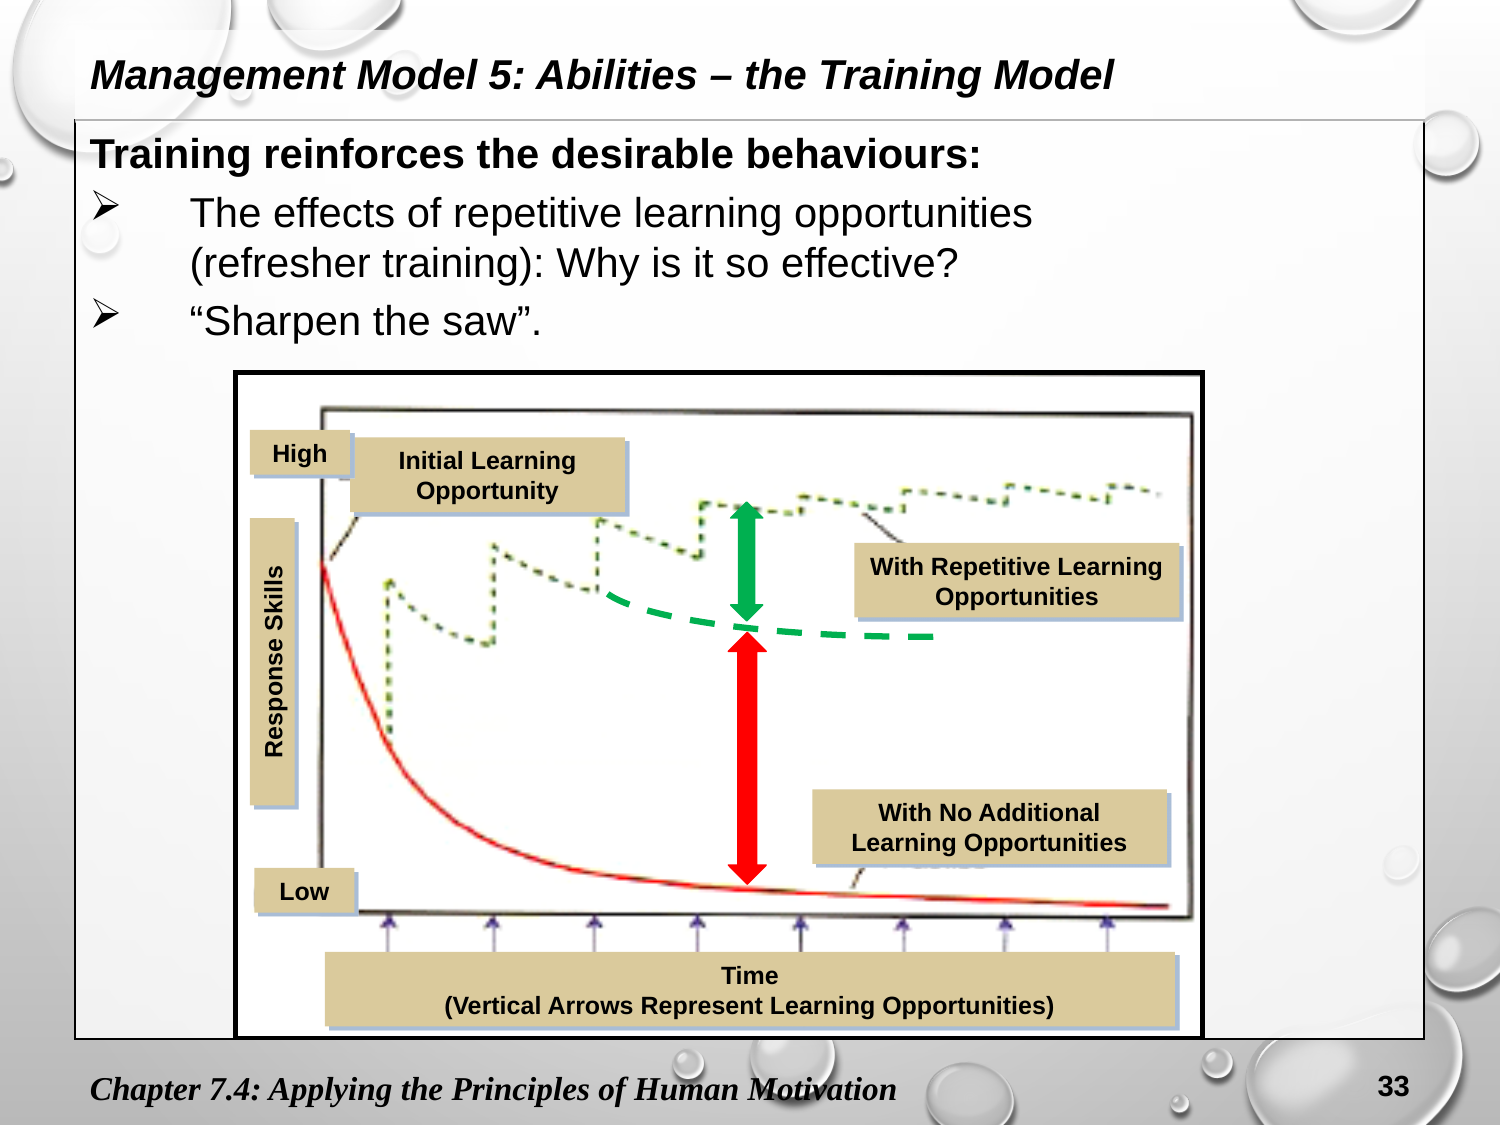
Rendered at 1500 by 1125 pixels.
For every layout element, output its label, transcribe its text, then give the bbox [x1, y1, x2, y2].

text_box Chapter 7.4: Applying the Principles of Human Motivation [74, 1049, 945, 1125]
text_box Training reinforces the desirable behaviours: The effects of repetitive learning opportunities (refresher training): Why is it so effective? “Sharpen the saw”. [74, 123, 1425, 1039]
text_box Management Model 5: Abilities – the Training Model [74, 29, 1425, 123]
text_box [237, 374, 1238, 1036]
slide_number 33 [1314, 1055, 1425, 1115]
picture [0, 0, 1500, 1125]
